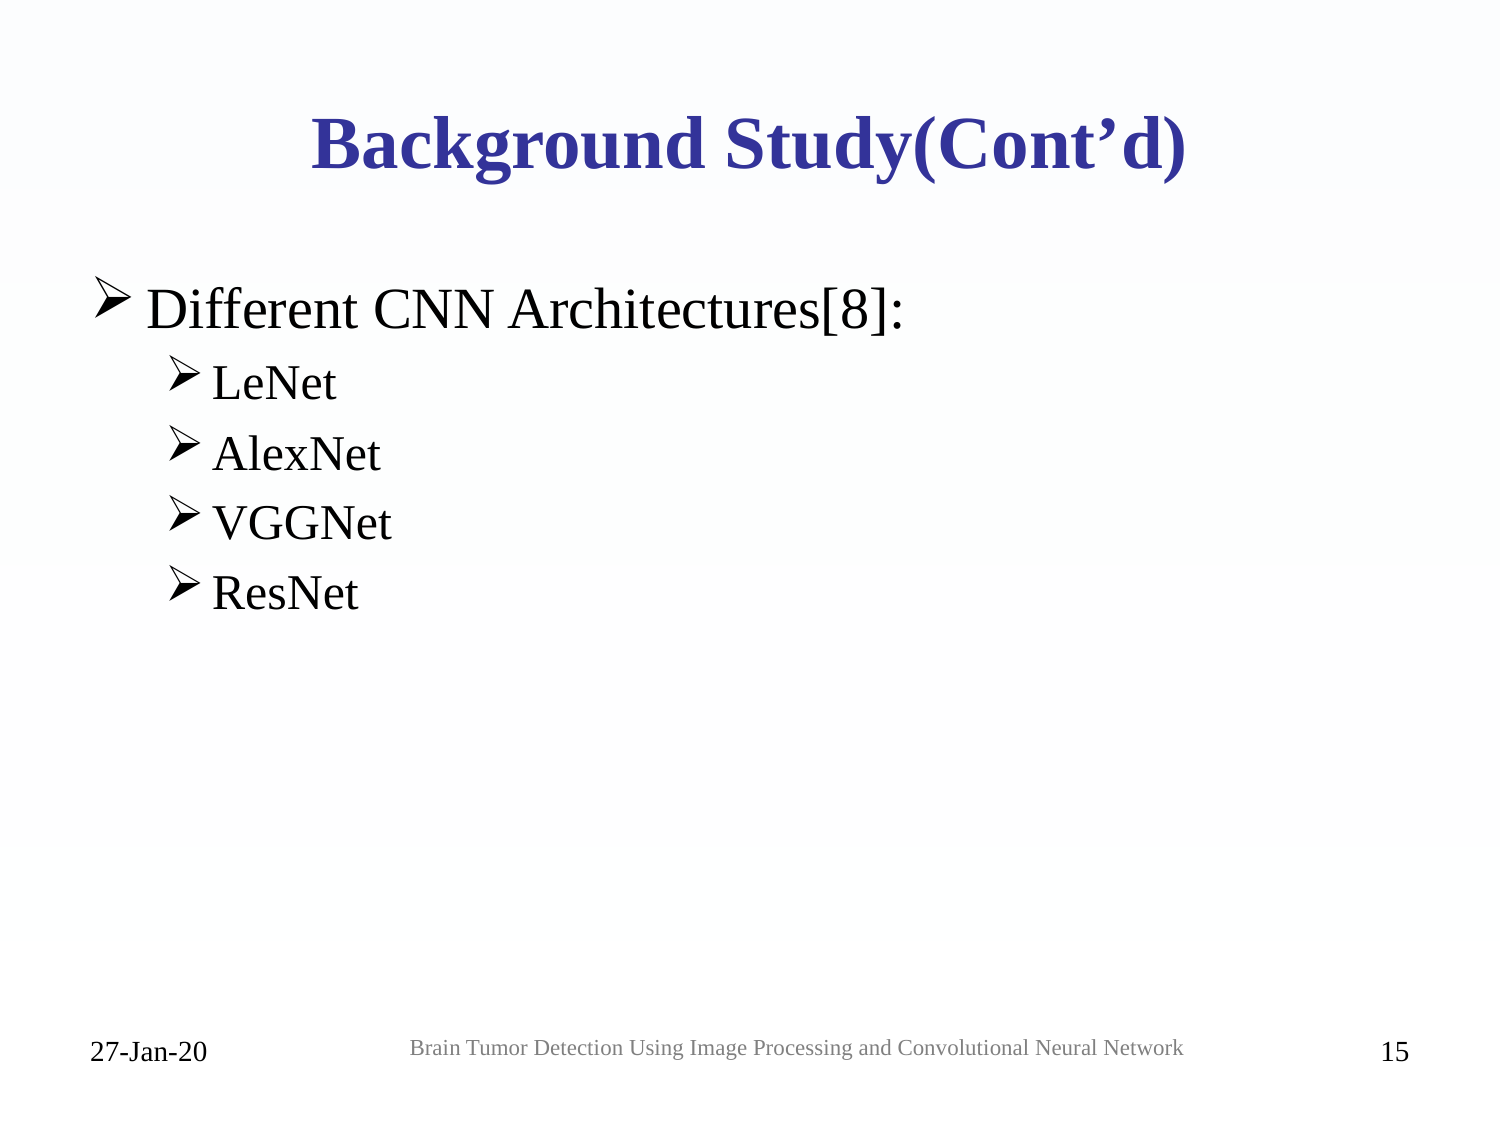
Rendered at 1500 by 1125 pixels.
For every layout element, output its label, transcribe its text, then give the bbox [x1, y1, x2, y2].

slide_number 27-Jan-20 [75, 1024, 336, 1103]
footer Brain Tumor Detection Using Image Processing and Convolutional Neural Network [336, 1024, 1074, 1103]
title Background Study(Cont’d) [75, 45, 1425, 233]
list Different CNN Architectures[8]: LeNet AlexNet VGGNet ResNet [75, 262, 1425, 1005]
slide_number 15 [1074, 1024, 1425, 1103]
